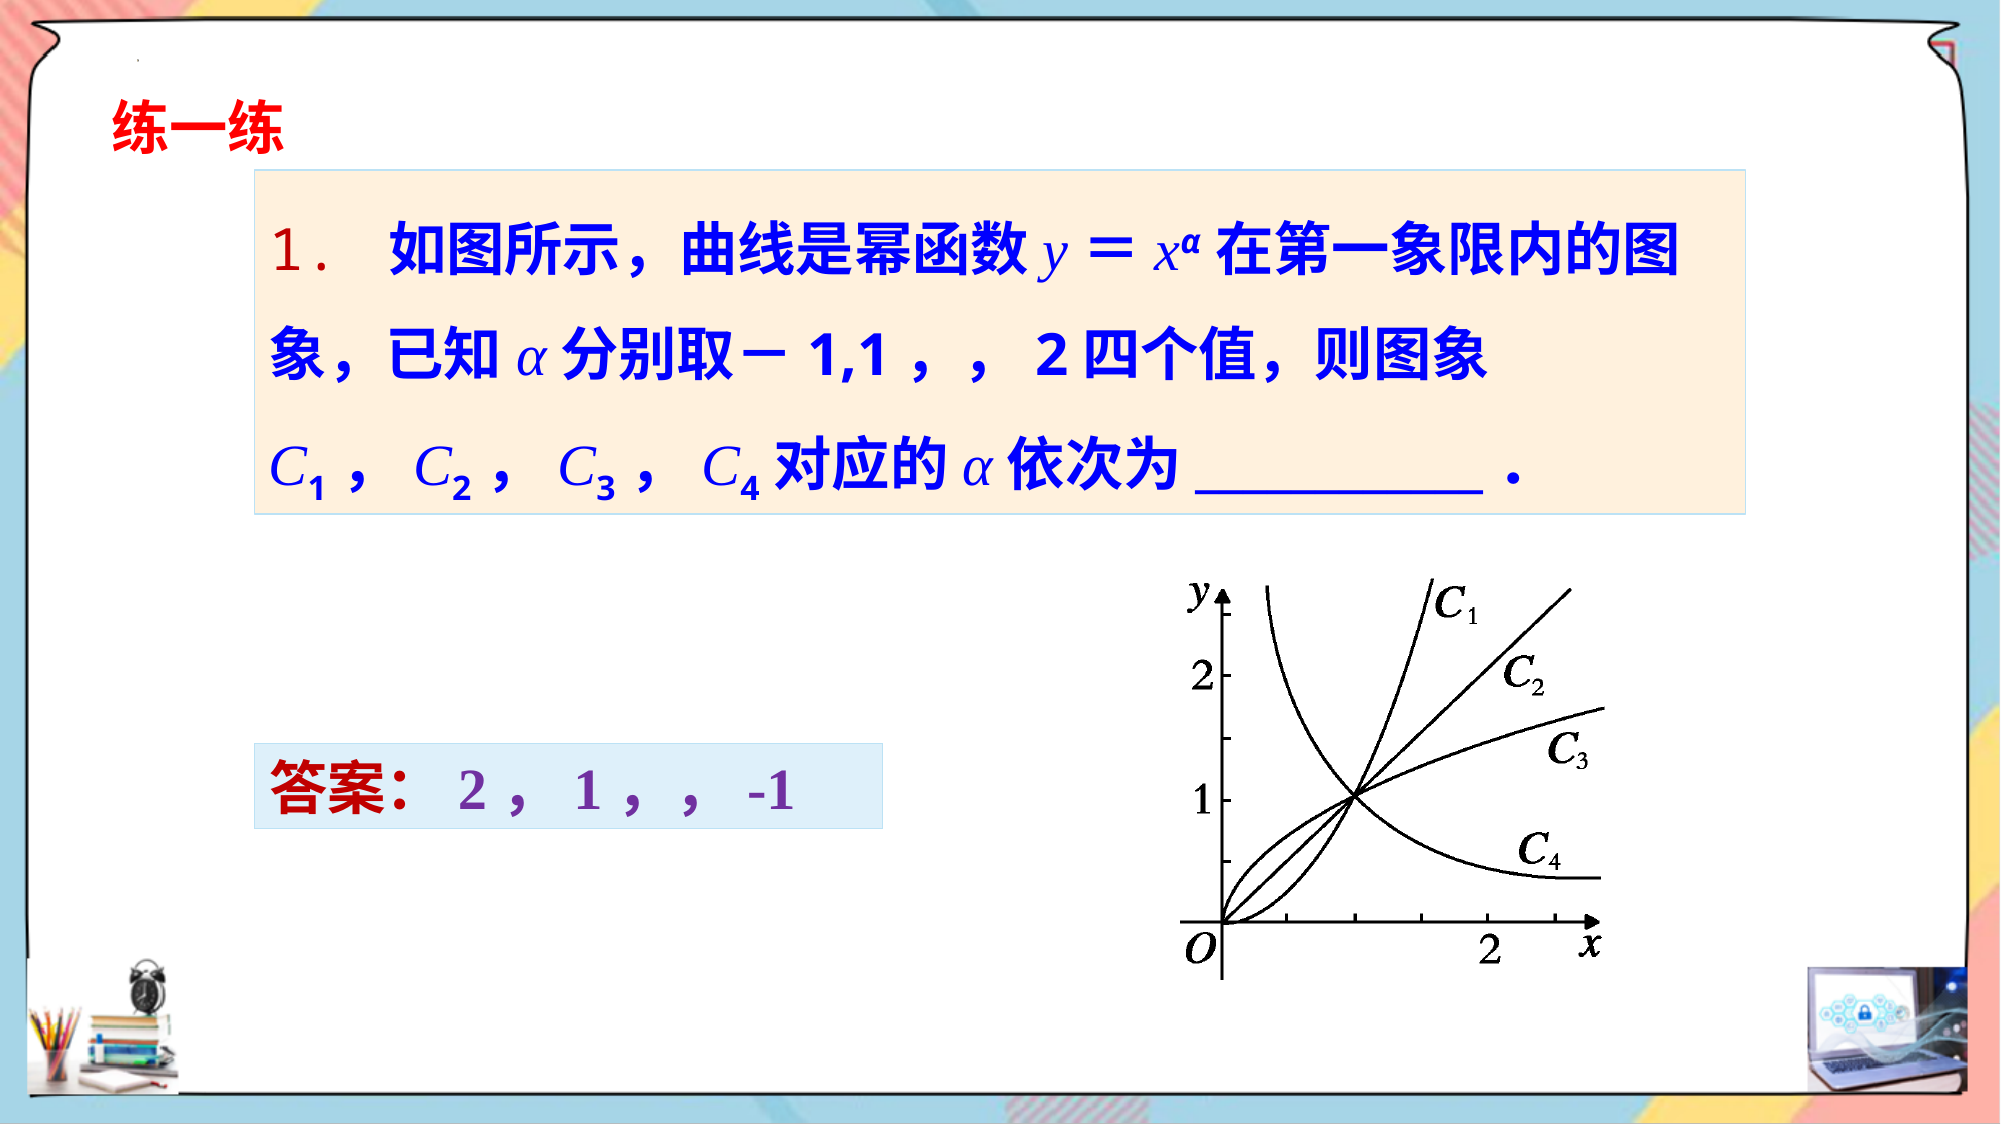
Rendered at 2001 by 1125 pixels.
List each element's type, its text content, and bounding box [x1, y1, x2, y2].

picture [0, 0, 2001, 1125]
text_box 练一练 [96, 84, 380, 169]
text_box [1157, 564, 1626, 996]
